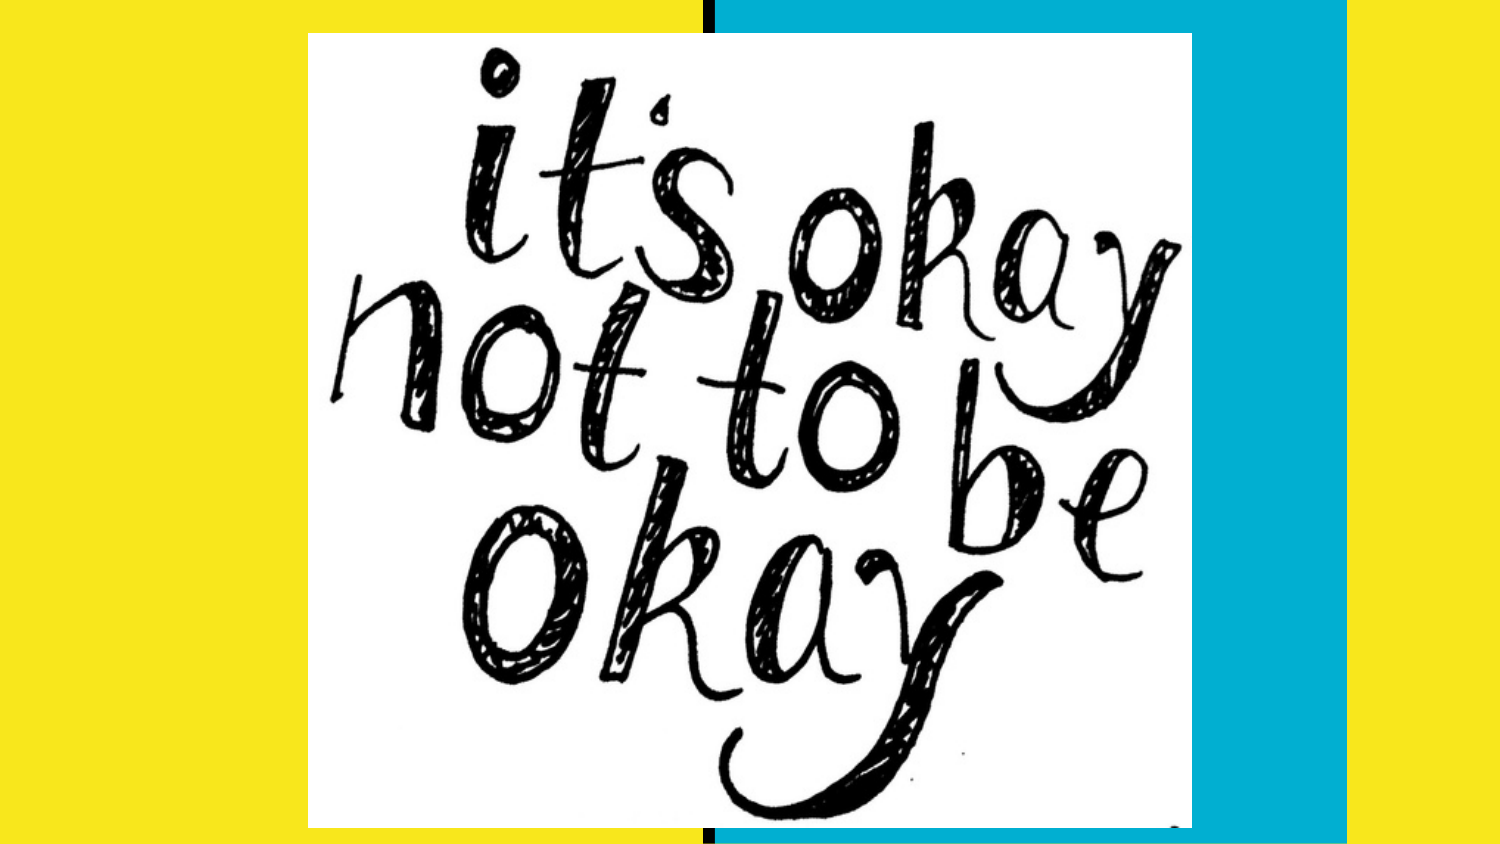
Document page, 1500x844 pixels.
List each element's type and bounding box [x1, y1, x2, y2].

picture [307, 33, 1192, 828]
